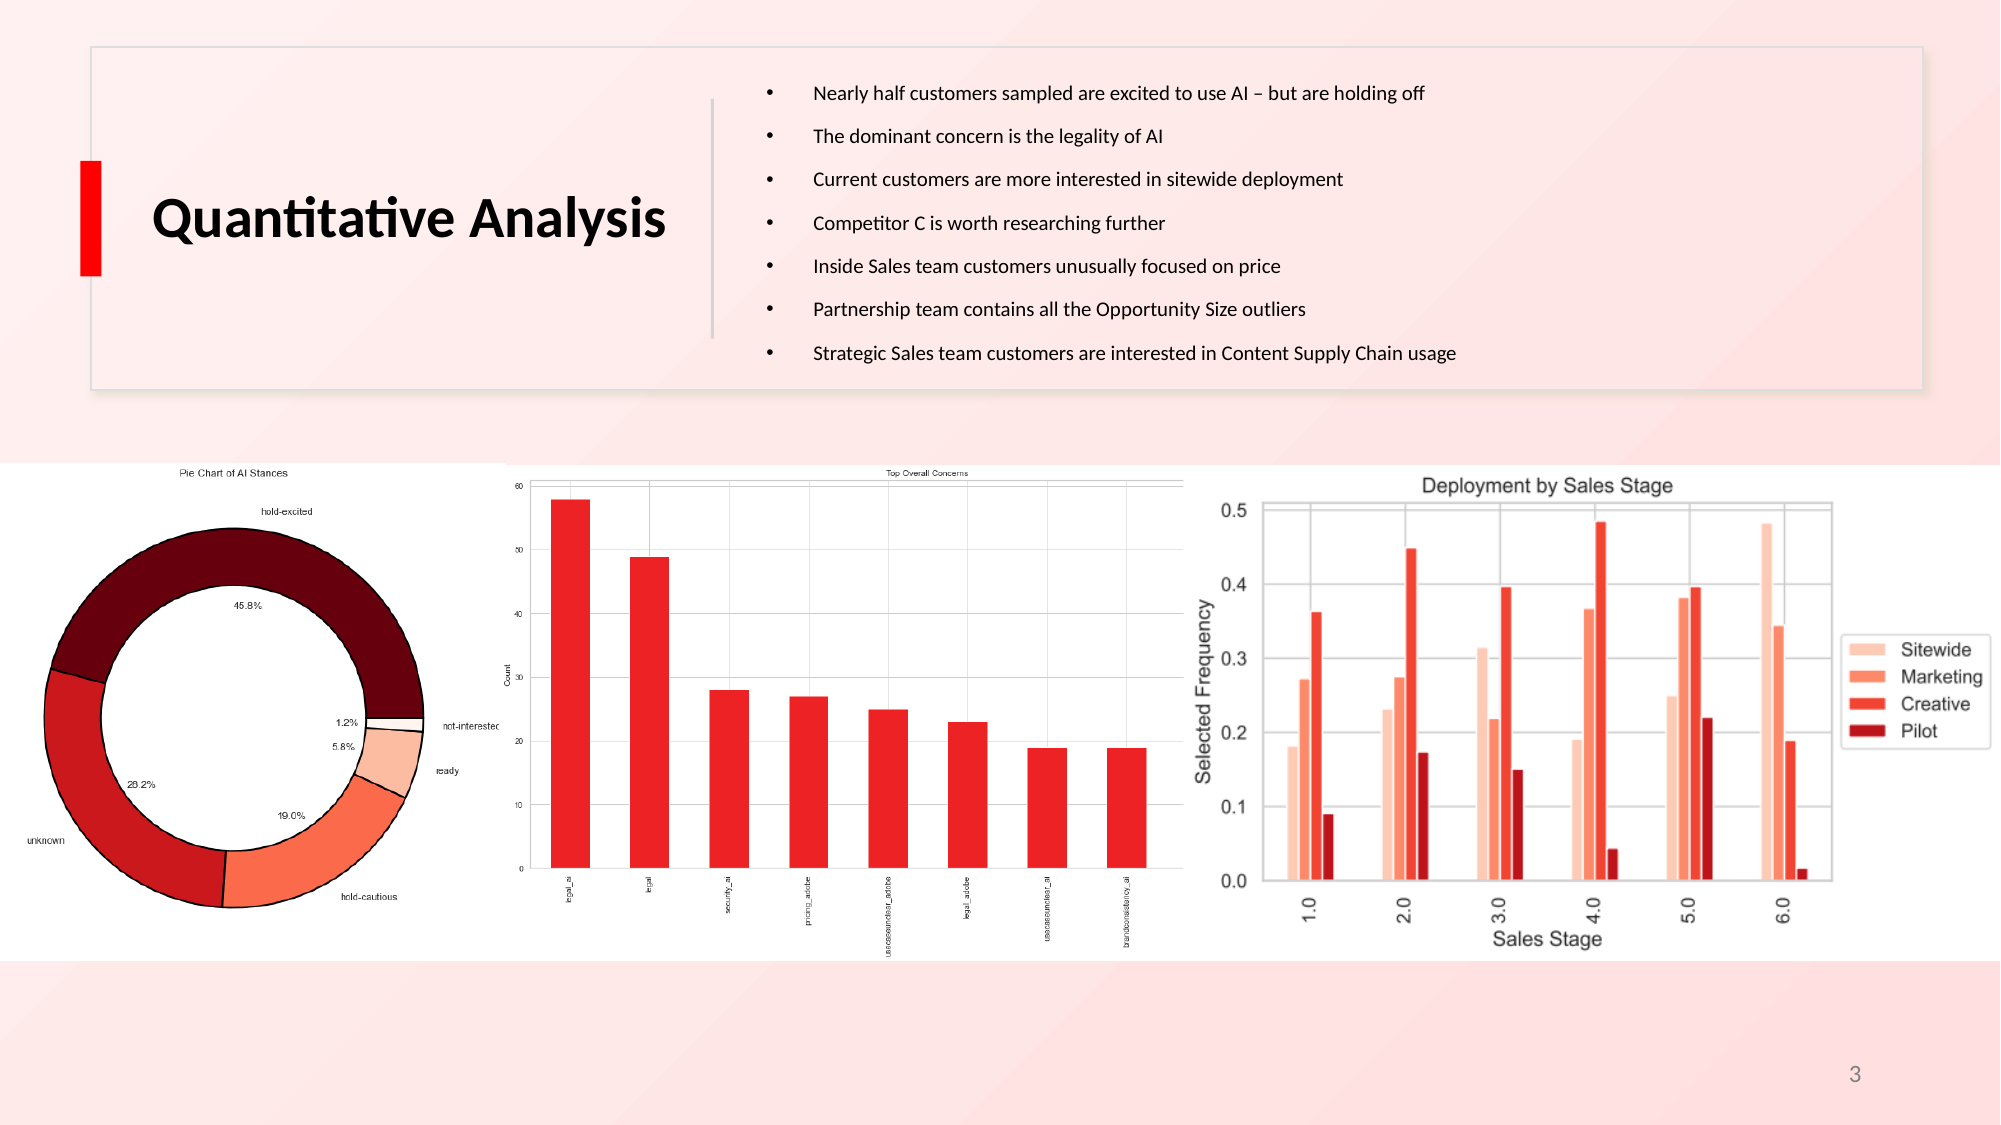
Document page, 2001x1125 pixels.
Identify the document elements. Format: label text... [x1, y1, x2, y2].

slide_number 3 [1412, 1042, 1877, 1103]
title Quantitative Analysis [138, 83, 706, 354]
list Nearly half customers sampled are excited to use AI – but are holding off The dominant concern is the legality of AI Current customers are more interested in sitewide deployment Competitor C is worth researching further Inside Sales team customers unusually focused on price Partnership team contains all the Opportunity Size outliers Strategic Sales team customers are interested in Content Supply Chain usage [751, 110, 1877, 381]
text_box [79, 160, 102, 277]
text_box [0, 961, 2000, 1125]
text_box [0, 0, 2000, 465]
text_box [90, 46, 1924, 391]
picture [0, 463, 2000, 961]
text_box [710, 98, 715, 340]
